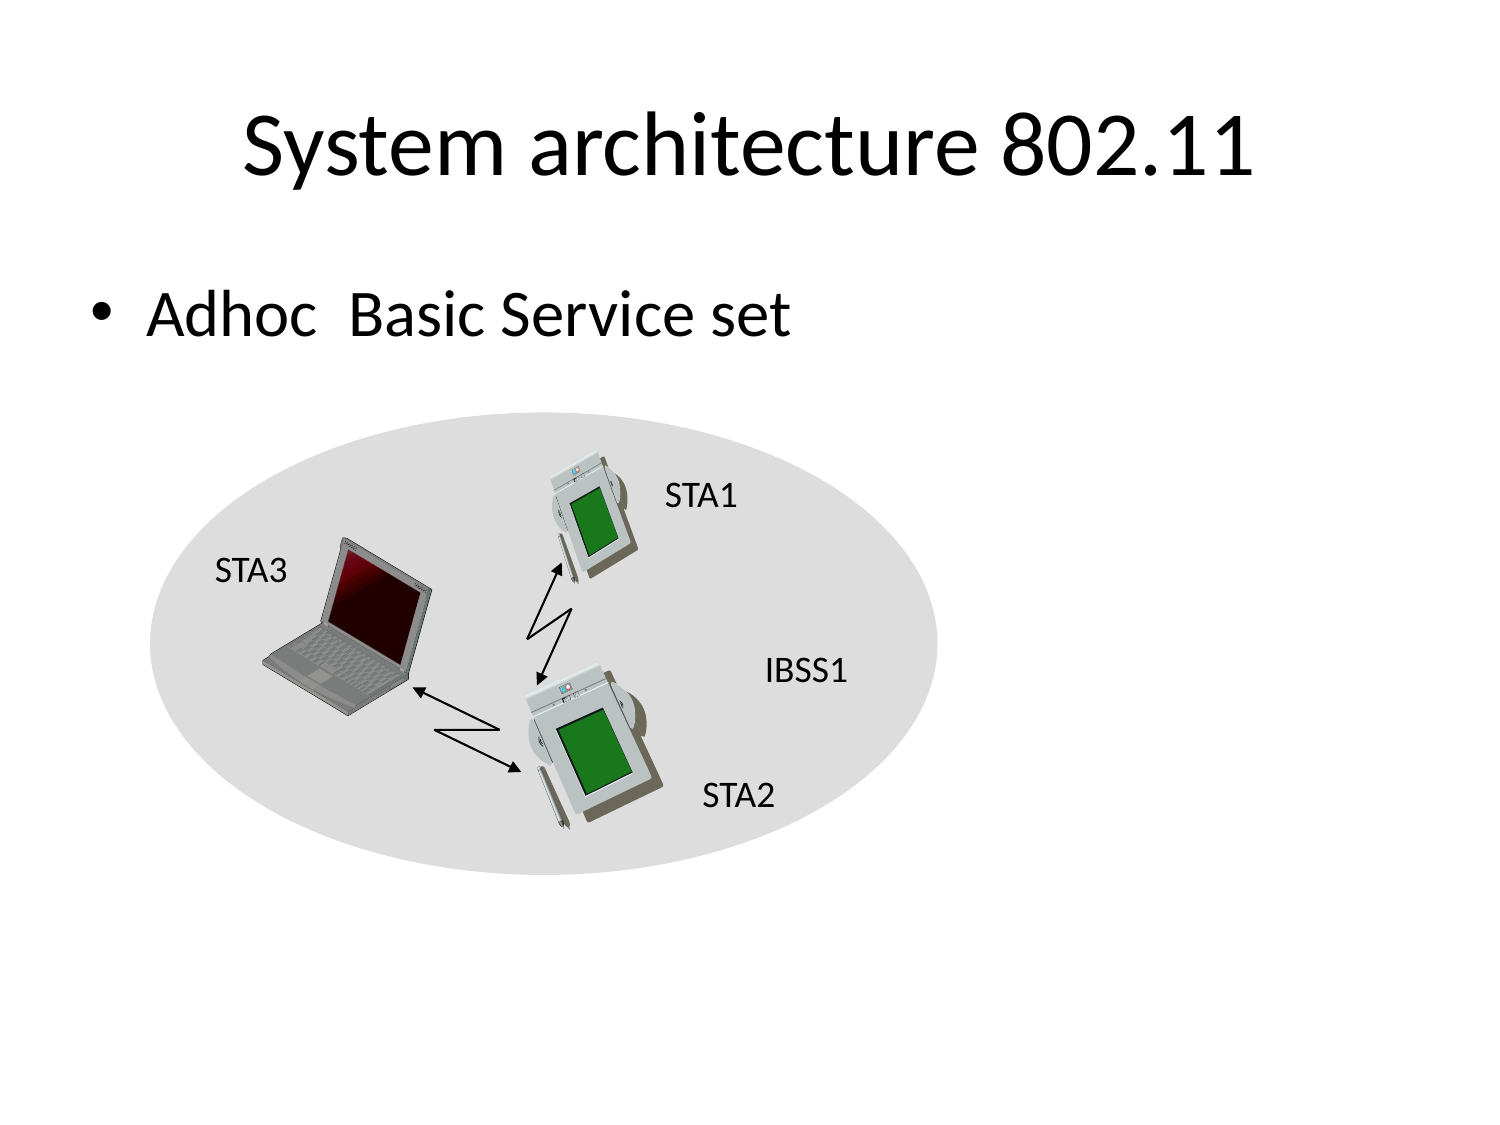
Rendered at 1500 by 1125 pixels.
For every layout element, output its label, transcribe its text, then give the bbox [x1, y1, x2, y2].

picture [549, 449, 639, 585]
text_box STA1 [649, 462, 813, 523]
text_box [504, 580, 595, 668]
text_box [412, 687, 519, 773]
text_box IBSS1 [749, 637, 988, 698]
title System architecture 802.11 [75, 45, 1425, 233]
picture [524, 662, 664, 830]
picture [262, 537, 433, 717]
text_box STA3 [200, 537, 260, 598]
text_box STA2 [687, 762, 825, 823]
list Adhoc Basic Service set [75, 262, 1425, 1005]
text_box [150, 412, 938, 875]
